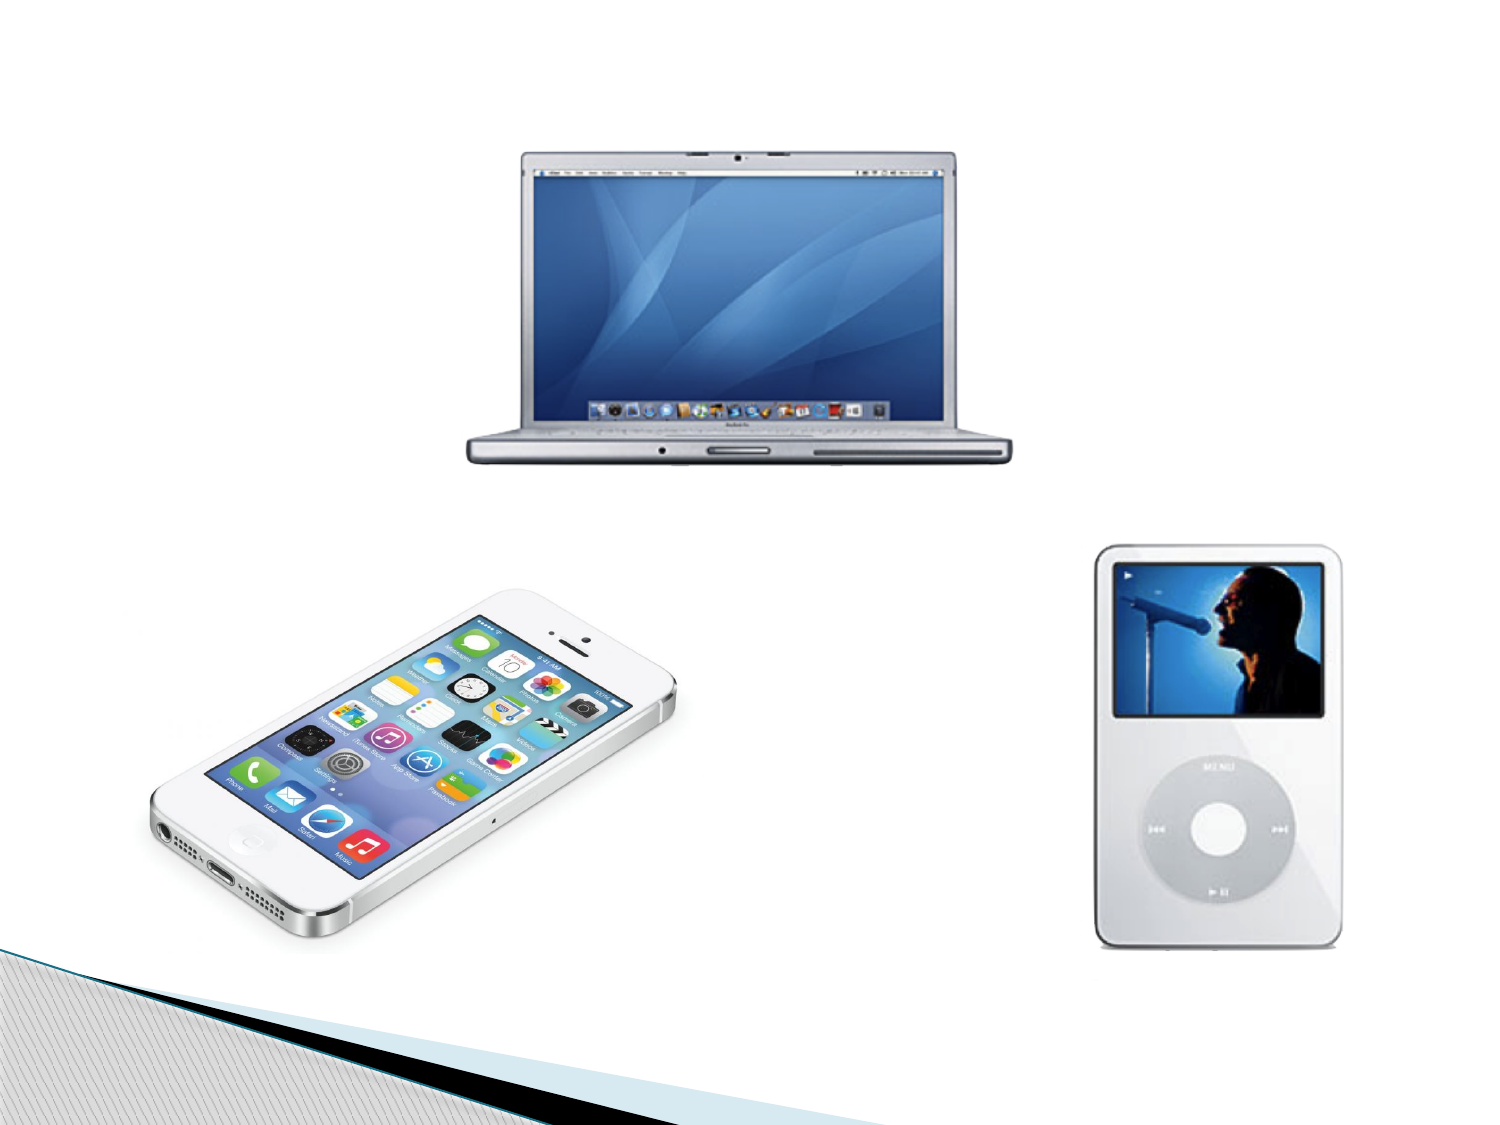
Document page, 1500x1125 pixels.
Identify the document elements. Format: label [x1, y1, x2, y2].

picture [123, 571, 704, 955]
picture [460, 133, 1105, 485]
picture [1079, 543, 1357, 982]
